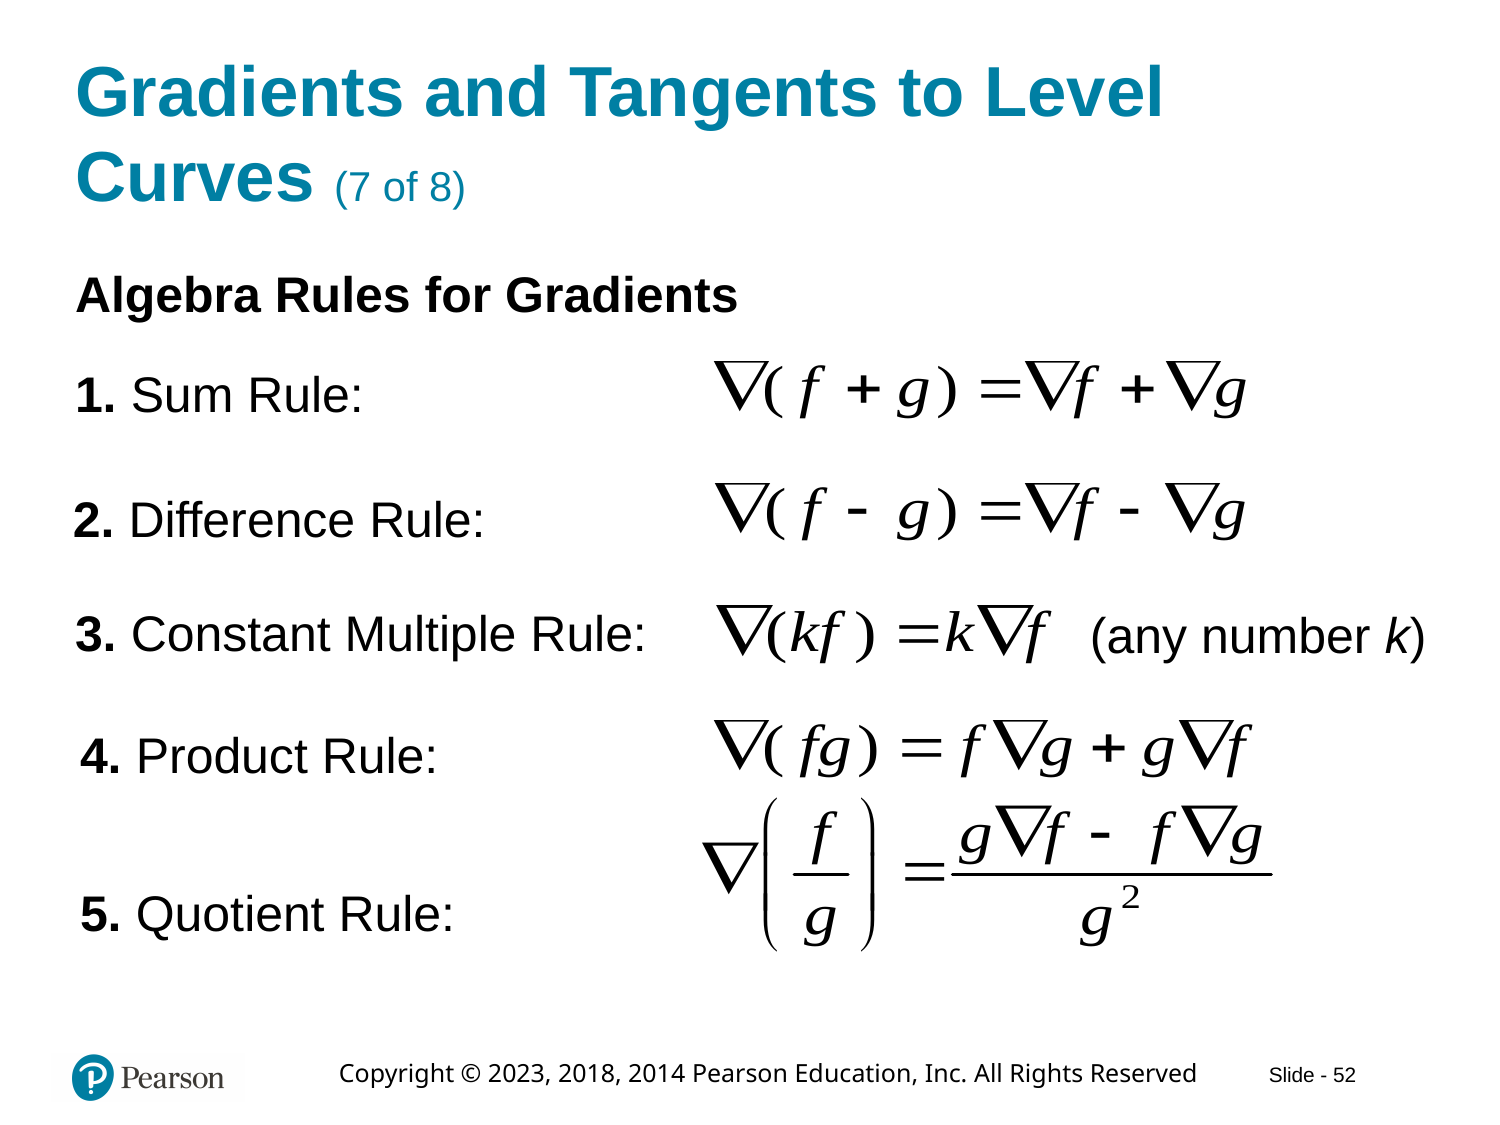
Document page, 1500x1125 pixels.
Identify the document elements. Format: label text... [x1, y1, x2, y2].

picture [51, 1053, 245, 1102]
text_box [699, 792, 1278, 957]
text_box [710, 360, 1258, 427]
title Gradients and Tangents to Level Curves (7 of 8) [75, 35, 1425, 216]
list 5. Quotient Rule: [80, 881, 480, 957]
list 4. Product Rule: [80, 723, 480, 791]
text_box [710, 719, 1267, 786]
list 1. Sum Rule: [75, 362, 400, 432]
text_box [713, 605, 1065, 671]
list 3. Constant Multiple Rule: [75, 601, 676, 675]
list 2. Difference Rule: [72, 487, 513, 555]
list (any number k) [1090, 604, 1443, 671]
list Algebra Rules for Gradients [75, 262, 800, 329]
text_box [711, 482, 1257, 549]
